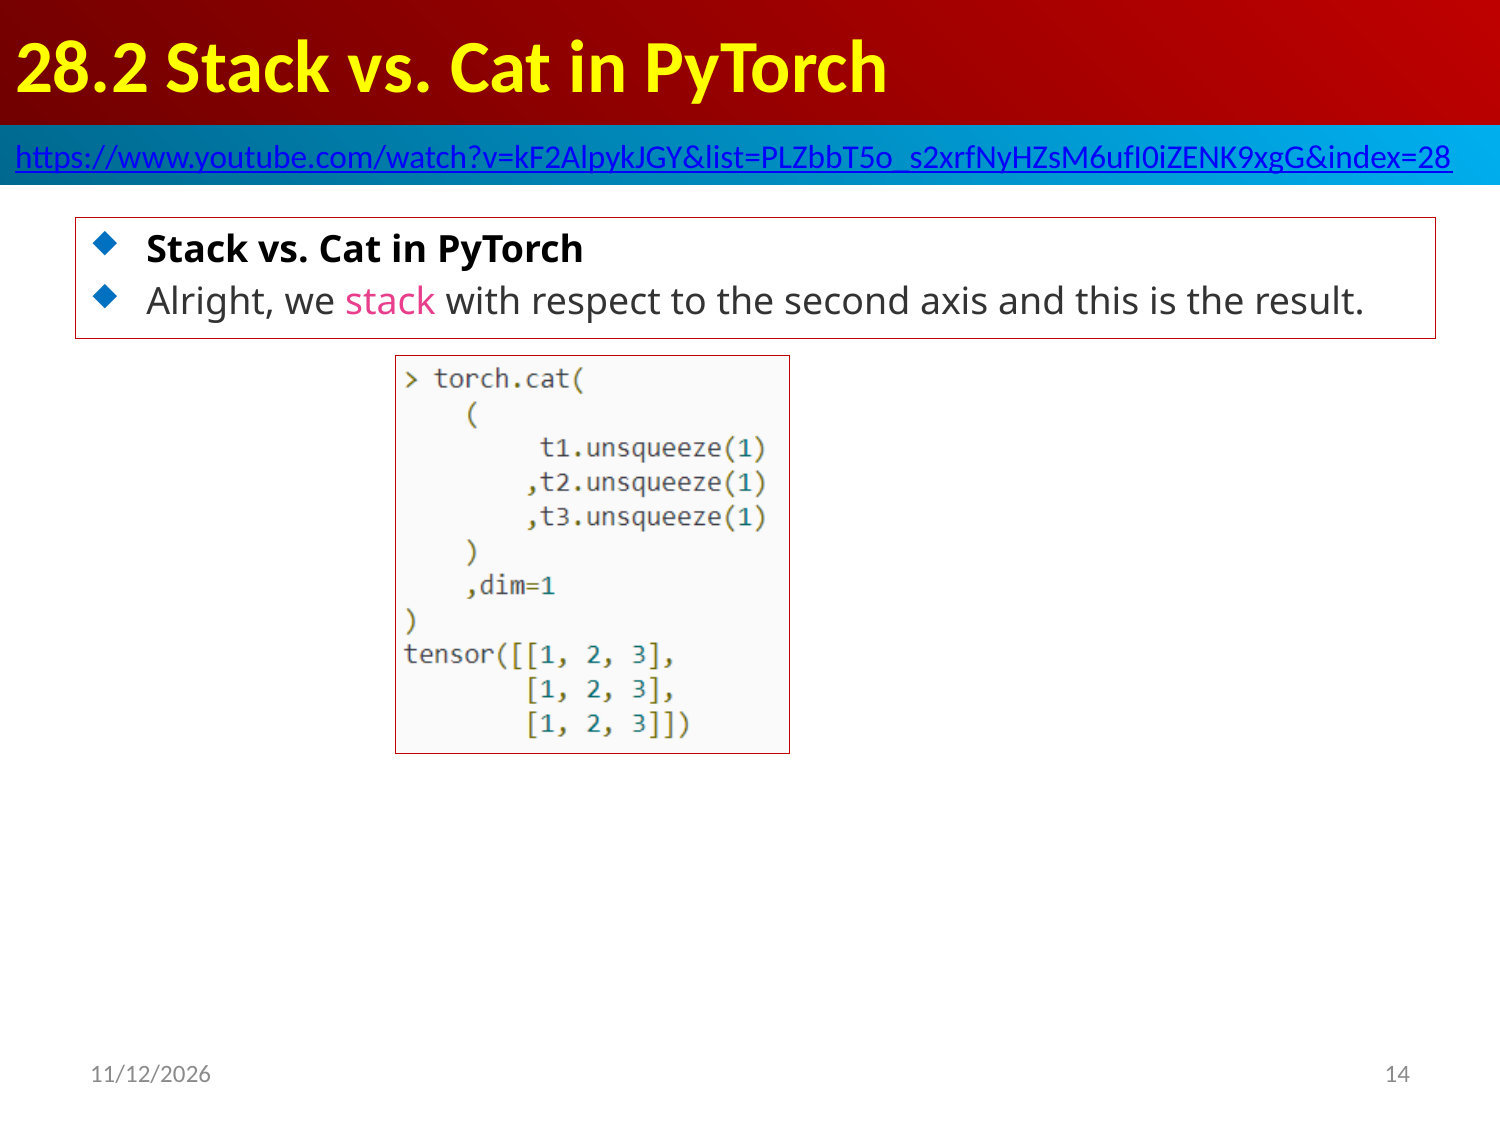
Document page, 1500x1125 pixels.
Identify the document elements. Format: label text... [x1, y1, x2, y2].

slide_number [75, 1042, 425, 1103]
picture [395, 355, 790, 754]
text_box https://www.youtube.com/watch?v=kF2AlpykJGY&list=PLZbbT5o_s2xrfNyHZsM6ufI0iZENK9xgG&index=28 [0, 125, 1500, 185]
subtitle Stack vs. Cat in PyTorch Alright, we stack with respect to the second axis and this is the result. [75, 217, 1436, 339]
title 28.2 Stack vs. Cat in PyTorch [0, 0, 1500, 125]
slide_number 14 [1074, 1042, 1425, 1103]
